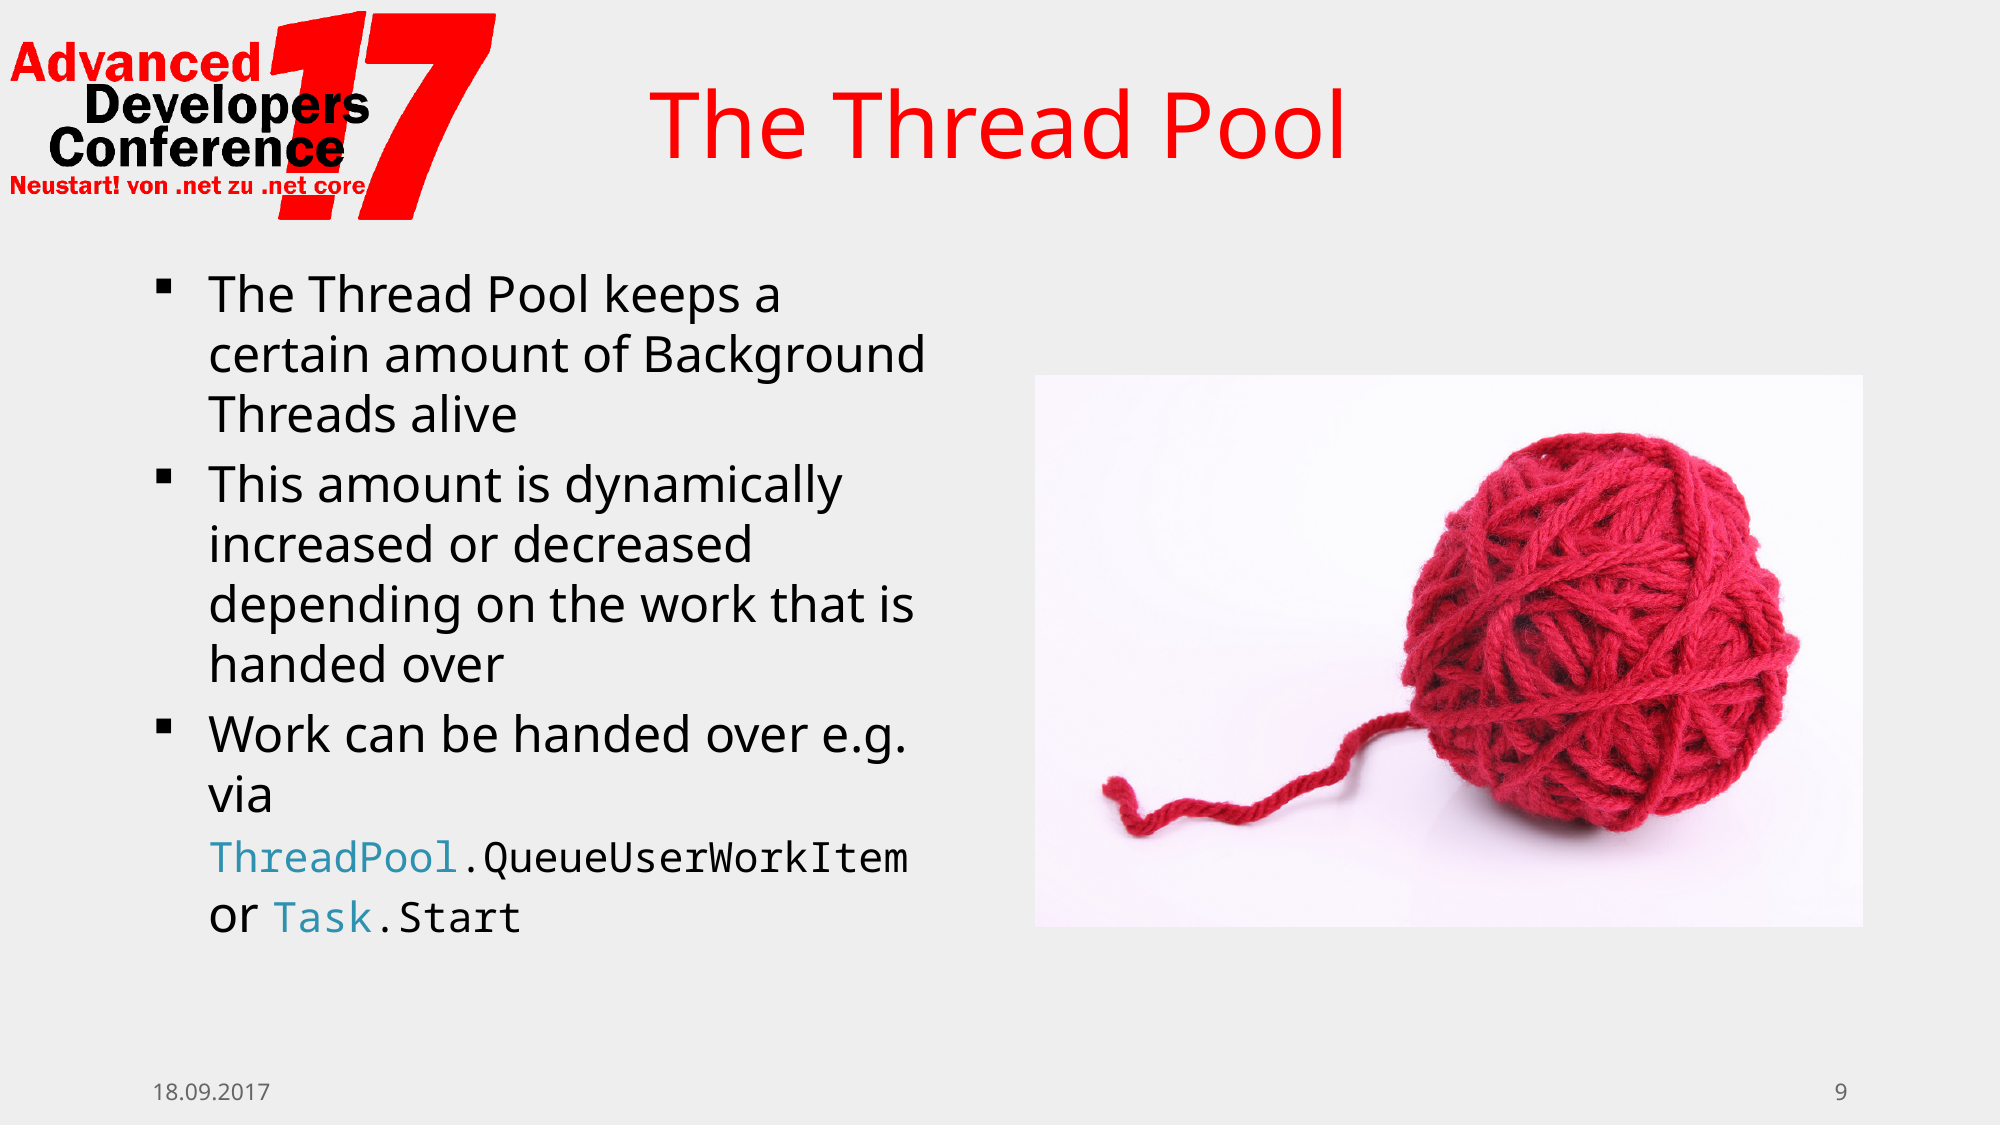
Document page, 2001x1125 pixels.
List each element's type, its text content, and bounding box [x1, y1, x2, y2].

picture [0, 11, 496, 220]
slide_number 9 [1412, 1070, 1863, 1103]
title The Thread Pool [137, 59, 1863, 232]
list The Thread Pool keeps a certain amount of Background Threads alive This amount is dynamically increased or decreased depending on the work that is handed over Work can be handed over e.g. via ThreadPool.QueueUserWorkItem or Task.Start [137, 255, 965, 1047]
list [1035, 375, 1863, 928]
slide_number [137, 1070, 588, 1103]
